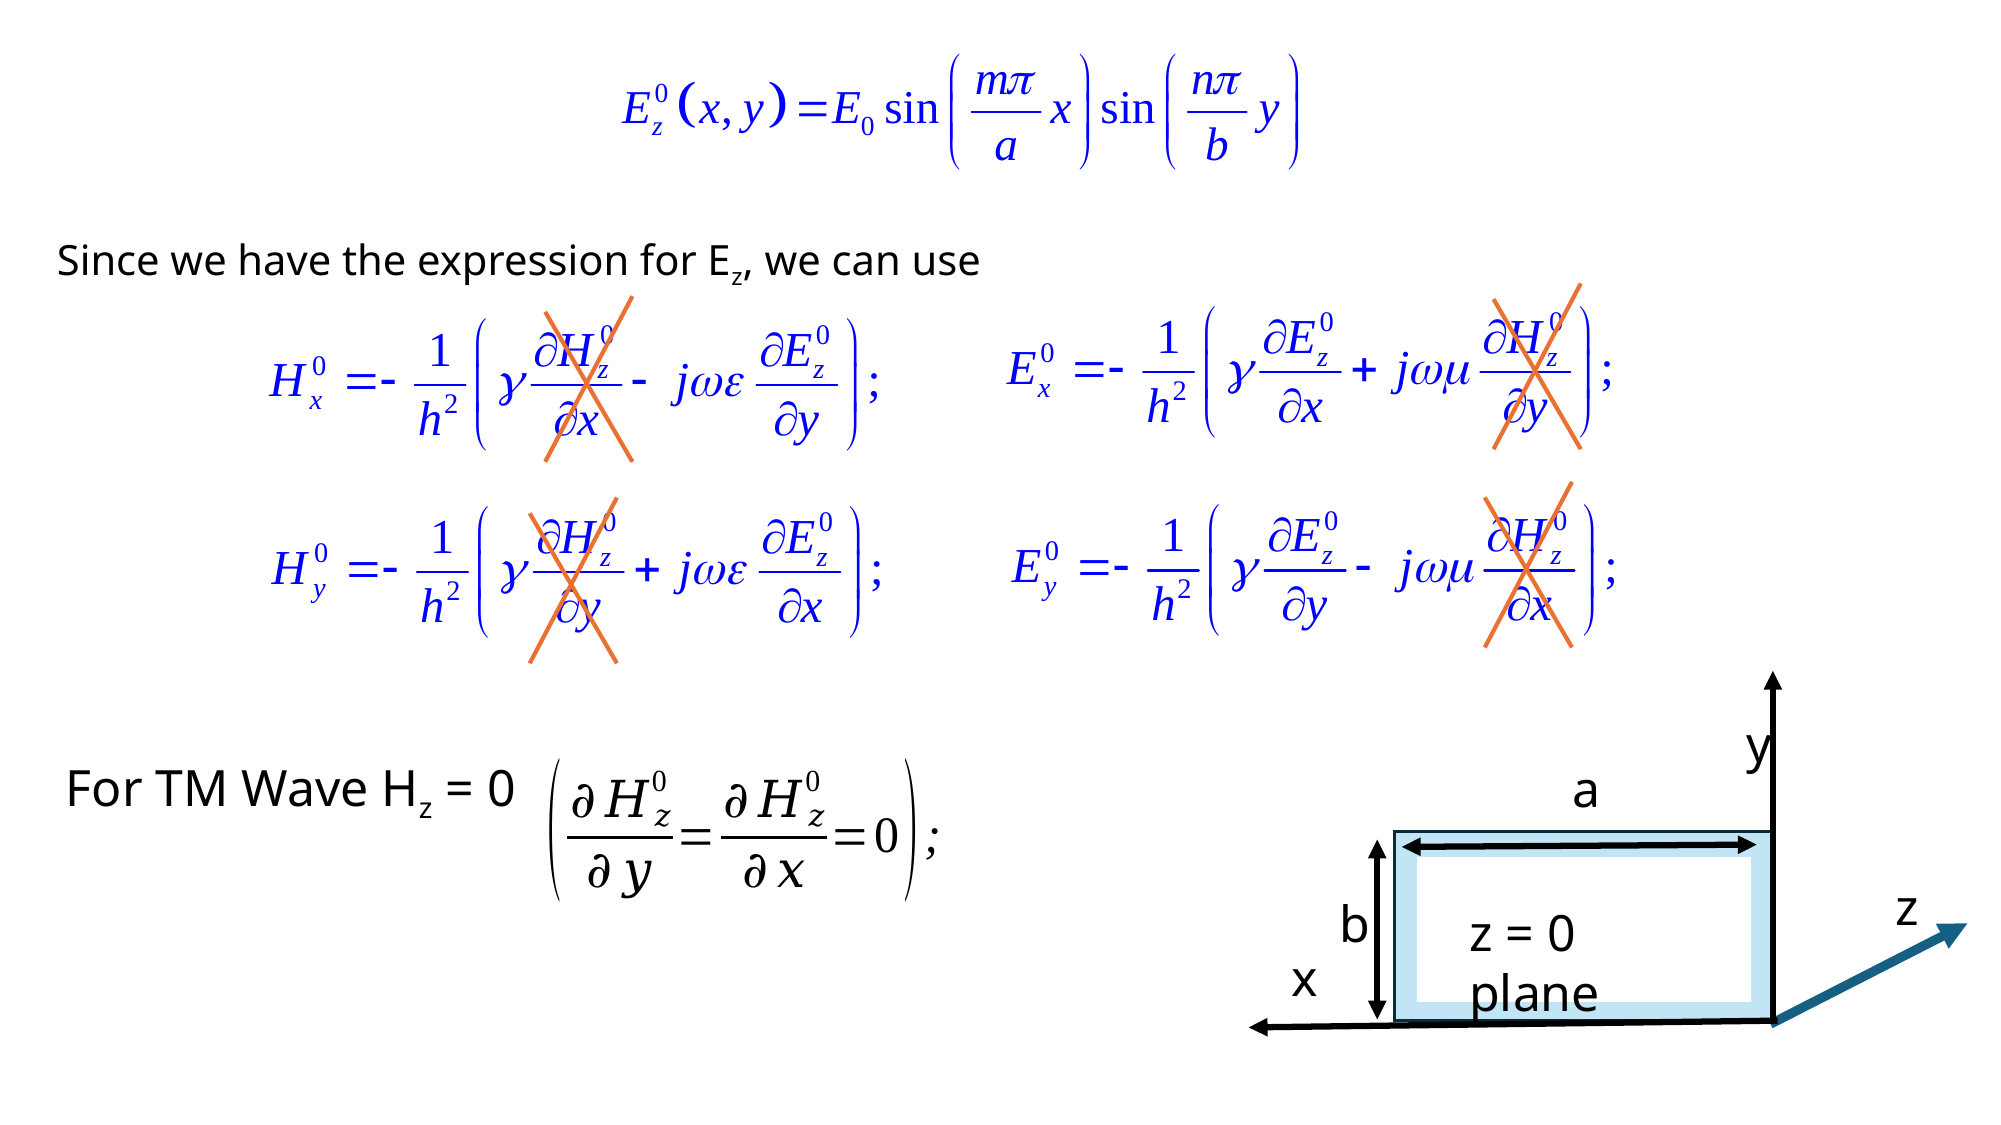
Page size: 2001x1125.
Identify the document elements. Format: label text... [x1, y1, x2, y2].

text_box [1248, 670, 1968, 1028]
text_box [544, 295, 633, 463]
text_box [1484, 481, 1573, 648]
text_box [259, 307, 544, 463]
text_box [1582, 294, 1621, 450]
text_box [1002, 492, 1625, 649]
text_box Since we have the expression for Ez, we can use [42, 226, 1112, 298]
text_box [633, 307, 887, 463]
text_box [997, 294, 1493, 450]
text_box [1493, 282, 1582, 450]
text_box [262, 494, 893, 650]
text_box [529, 497, 618, 664]
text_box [613, 44, 1315, 180]
text_box For TM Wave Hz = 0 [51, 748, 617, 832]
